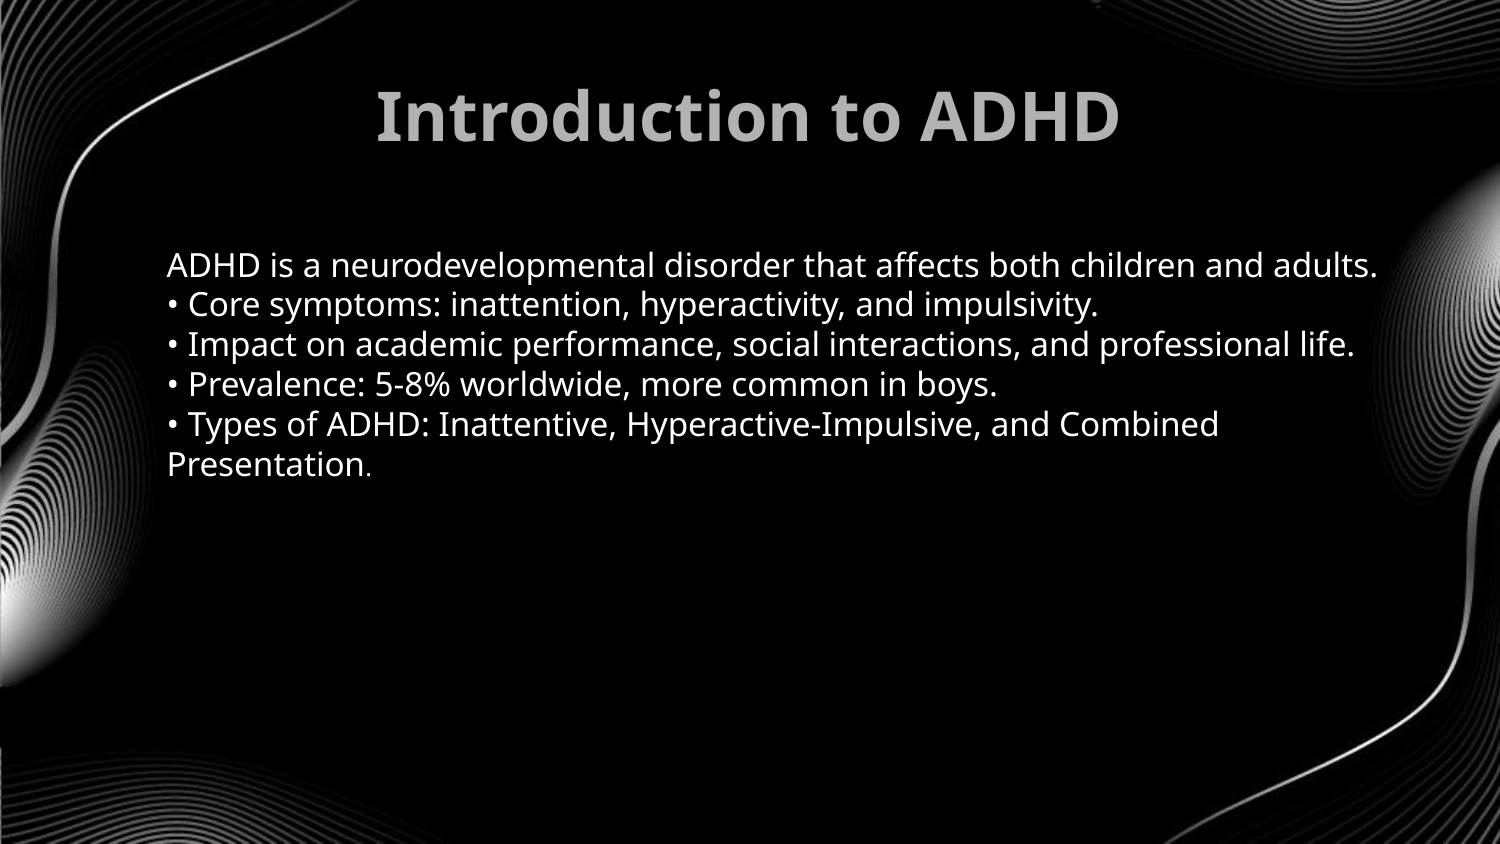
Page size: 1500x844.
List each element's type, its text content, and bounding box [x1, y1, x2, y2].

picture [0, 0, 1500, 844]
title Introduction to ADHD [116, 88, 1383, 158]
subtitle ADHD is a neurodevelopmental disorder that affects both children and adults. • Core symptoms: inattention, hyperactivity, and impulsivity. • Impact on academic performance, social interactions, and professional life. • Prevalence: 5-8% worldwide, more common in boys. • Types of ADHD: Inattentive, Hyperactive-Impulsive, and Combined Presentation. [166, 243, 1419, 826]
